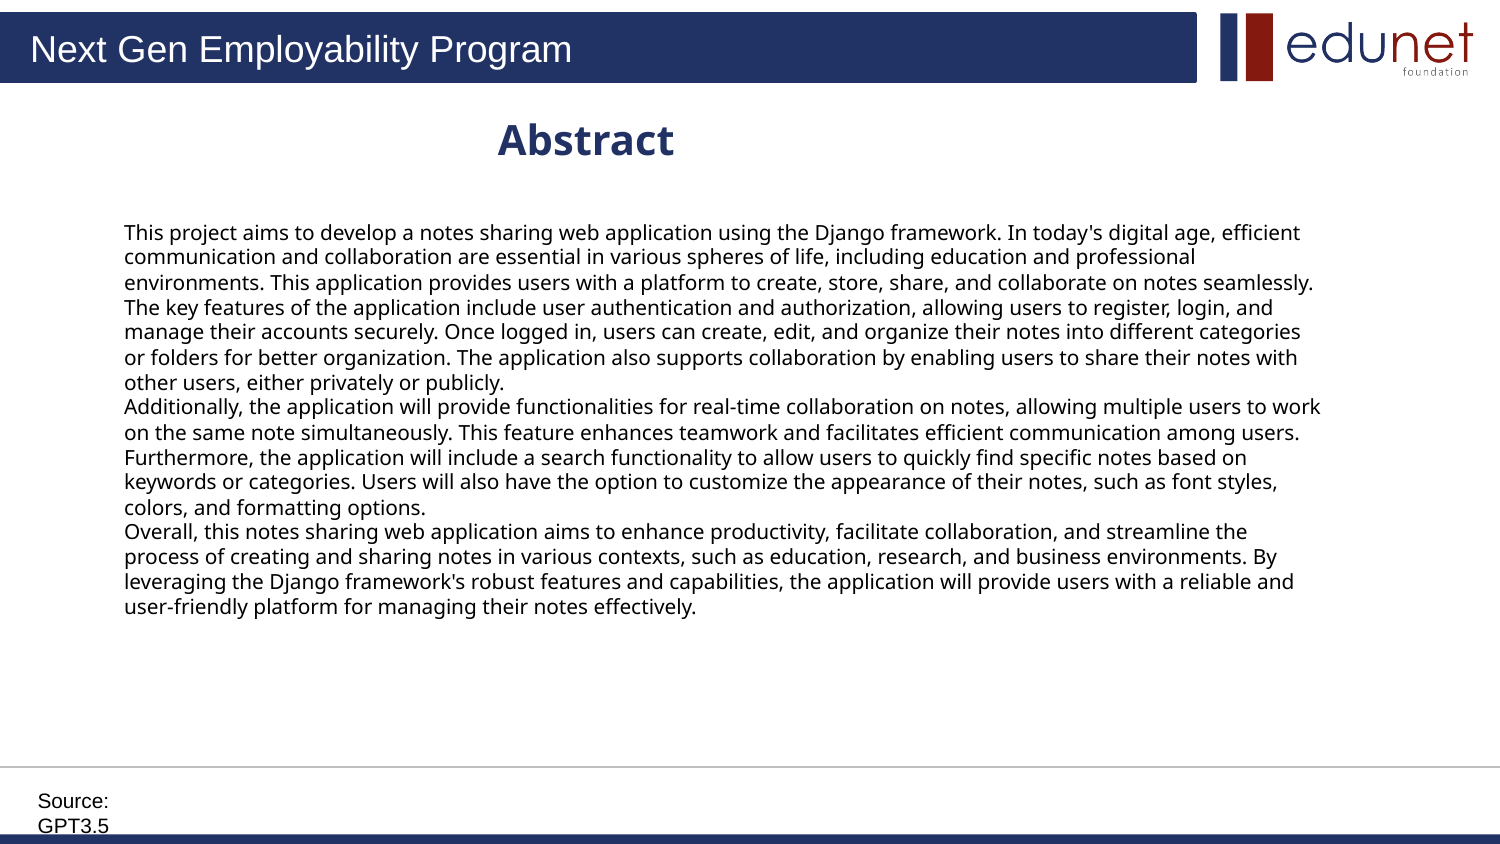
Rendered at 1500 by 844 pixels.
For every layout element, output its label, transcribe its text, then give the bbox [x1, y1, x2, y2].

text_box Source:GPT3.5 [22, 776, 139, 826]
text_box This project aims to develop a notes sharing web application using the Django framework. In today's digital age, efficient communication and collaboration are essential in various spheres of life, including education and professional environments. This application provides users with a platform to create, store, share, and collaborate on notes seamlessly. The key features of the application include user authentication and authorization, allowing users to register, login, and manage their accounts securely. Once logged in, users can create, edit, and organize their notes into different categories or folders for better organization. The application also supports collaboration by enabling users to share their notes with other users, either privately or publicly. Additionally, the application will provide functionalities for real-time collaboration on notes, allowing multiple users to work on the same note simultaneously. This feature enhances teamwork and facilitates efficient communication among users. Furthermore, the application will include a search functionality to allow users to quickly find specific notes based on keywords or categories. Users will also have the option to customize the appearance of their notes, such as font styles, colors, and formatting options. Overall, this notes sharing web application aims to enhance productivity, facilitate collaboration, and streamline the process of creating and sharing notes in various contexts, such as education, research, and business environments. By leveraging the Django framework's robust features and capabilities, the application will provide users with a reliable and user-friendly platform for managing their notes effectively. [109, 211, 1339, 627]
title Abstract [482, 98, 965, 152]
picture [1279, 14, 1482, 83]
